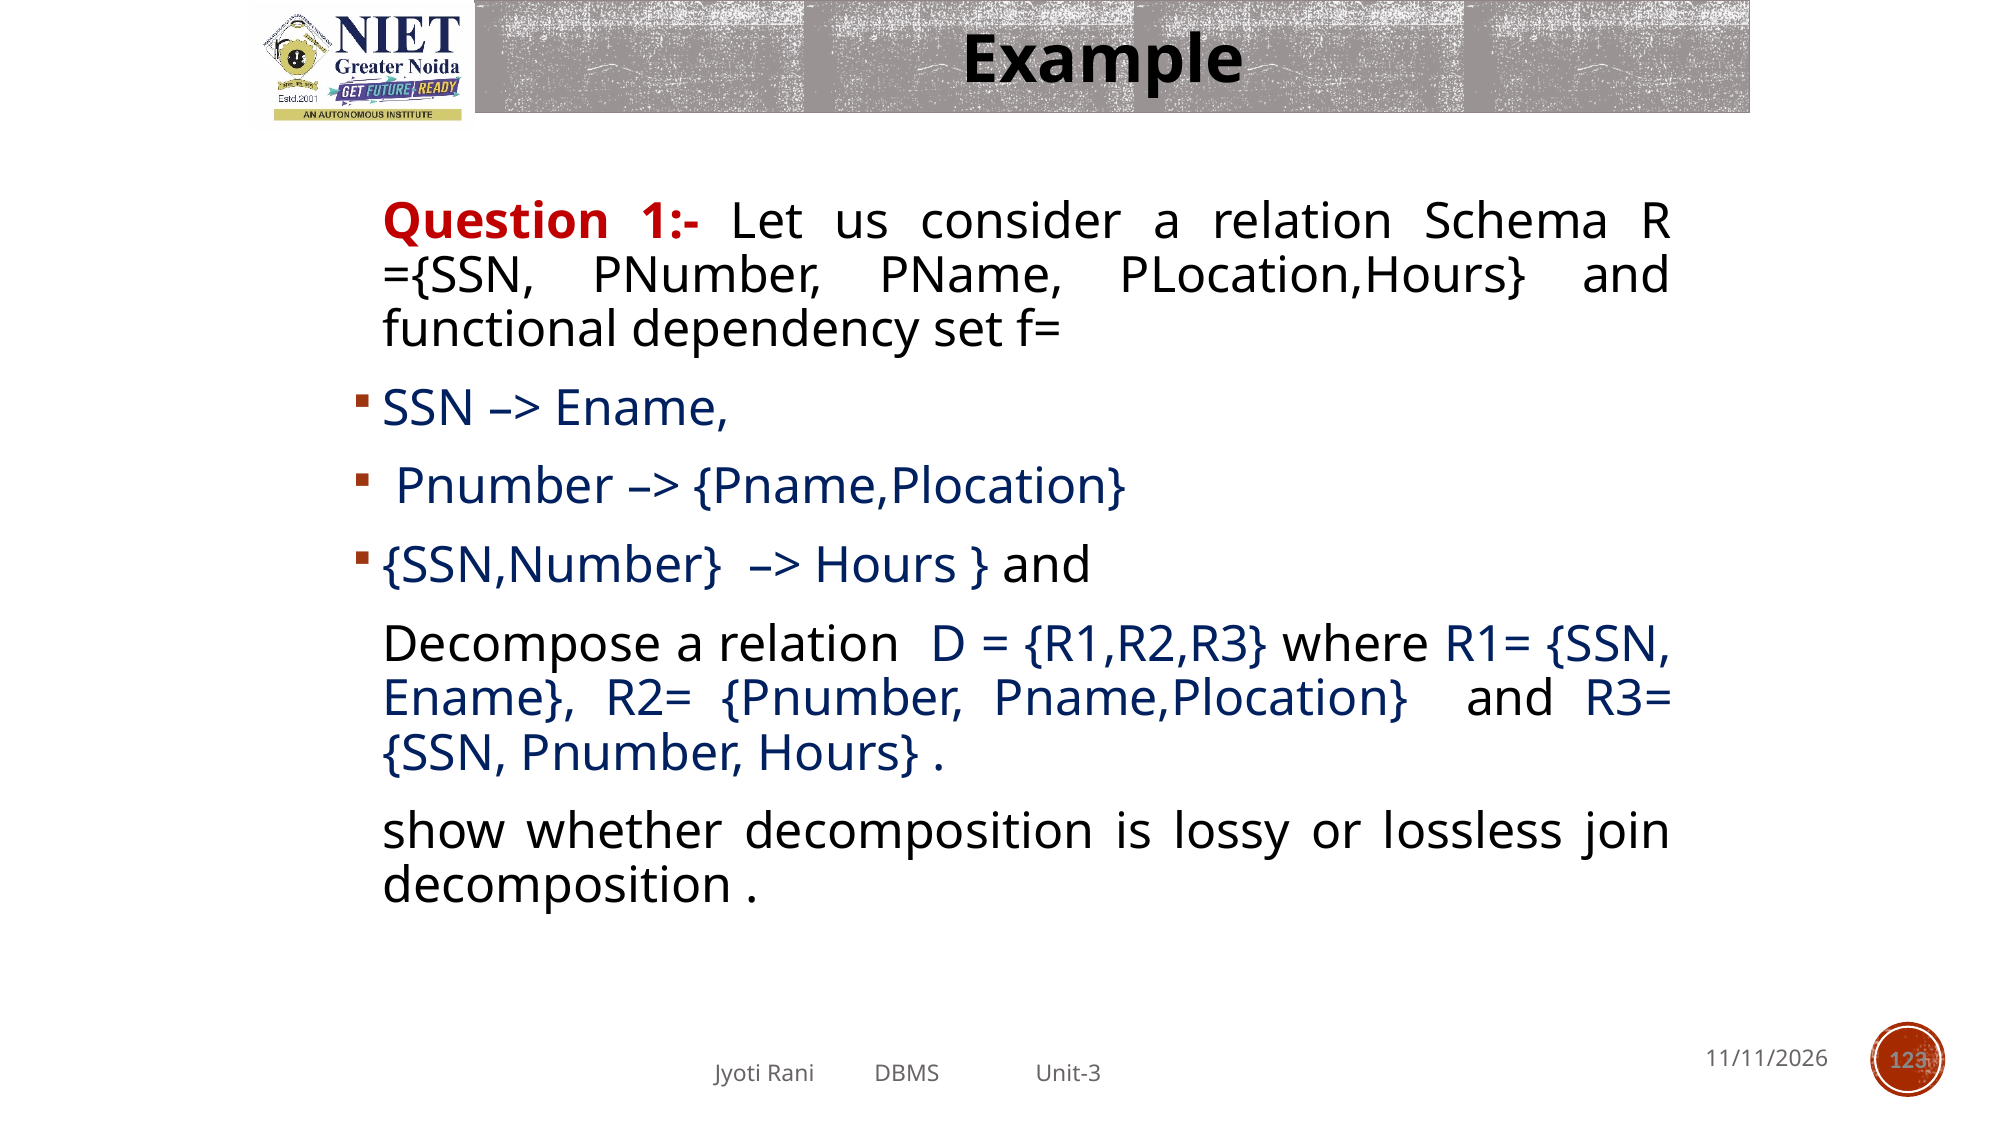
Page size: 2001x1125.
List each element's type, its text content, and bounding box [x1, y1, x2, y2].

slide_number 123 [1855, 1028, 1961, 1089]
list Question 1:- Let us consider a relation Schema R ={SSN, PNumber, PName, PLocation,Hours} and functional dependency set f= SSN –> Ename, Pnumber –> {Pname,Plocation} {SSN,Number} –> Hours } and Decompose a relation D = {R1,R2,R3} where R1= {SSN, Ename}, R2= {Pnumber, Pname,Plocation} and R3= {SSN, Pnumber, Hours} . show whether decomposition is lossy or lossless join decomposition . [337, 187, 1688, 963]
text_box Example [488, 0, 1750, 113]
picture [249, 0, 488, 134]
footer Jyoti Rani DBMS Unit-3 [699, 1042, 1525, 1103]
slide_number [1306, 1028, 1844, 1089]
